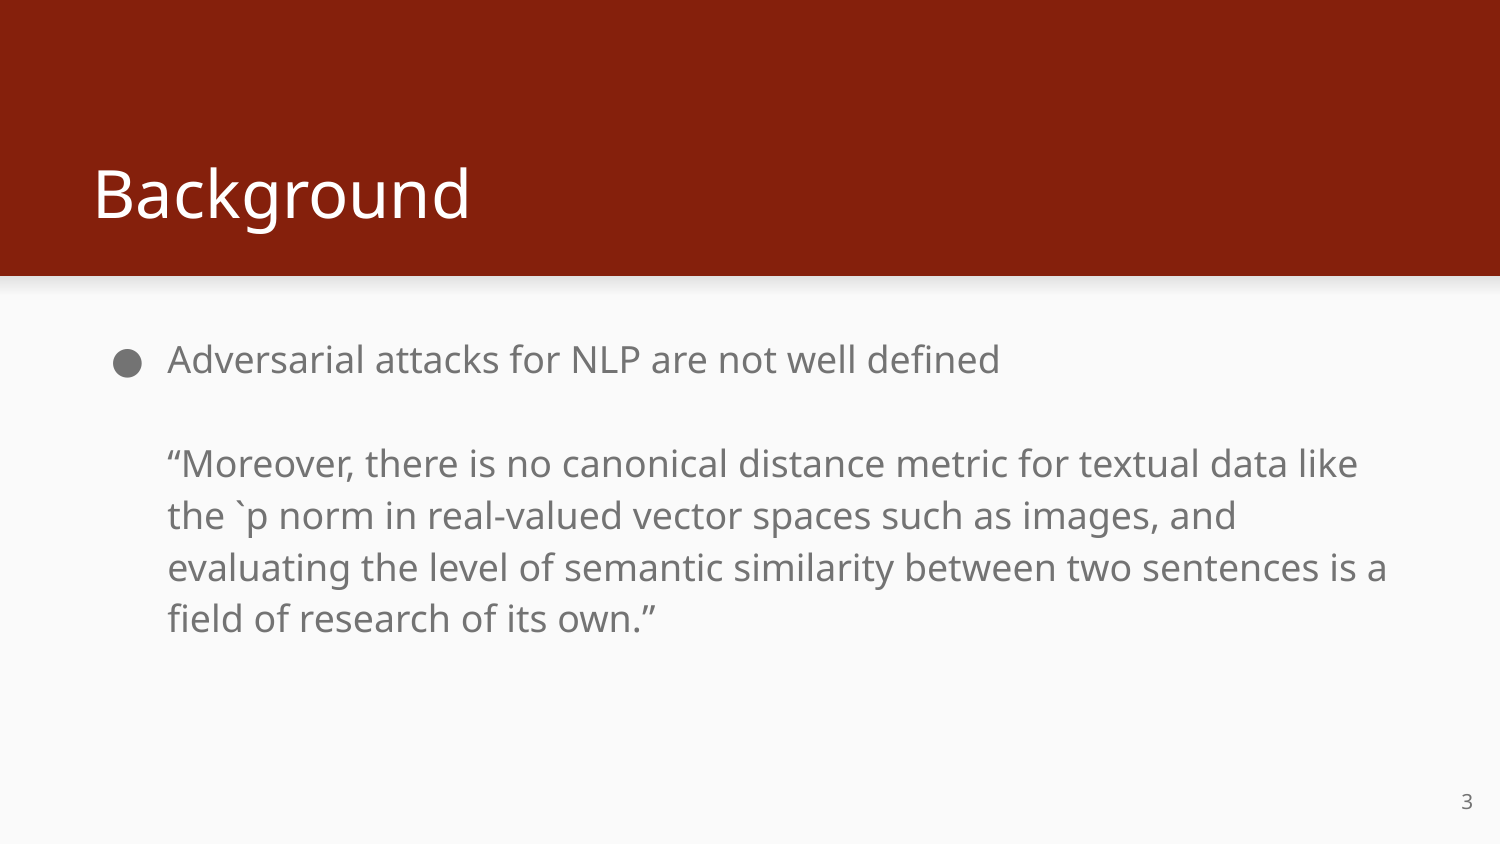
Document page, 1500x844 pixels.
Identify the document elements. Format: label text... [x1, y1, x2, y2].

slide_number 3 [1398, 770, 1489, 835]
title Background [77, 121, 1427, 248]
list Adversarial attacks for NLP are not well defined “Moreover, there is no canonical distance metric for textual data like the `p norm in real-valued vector spaces such as images, and evaluating the level of semantic similarity between two sentences is a field of research of its own.” [77, 314, 1427, 760]
